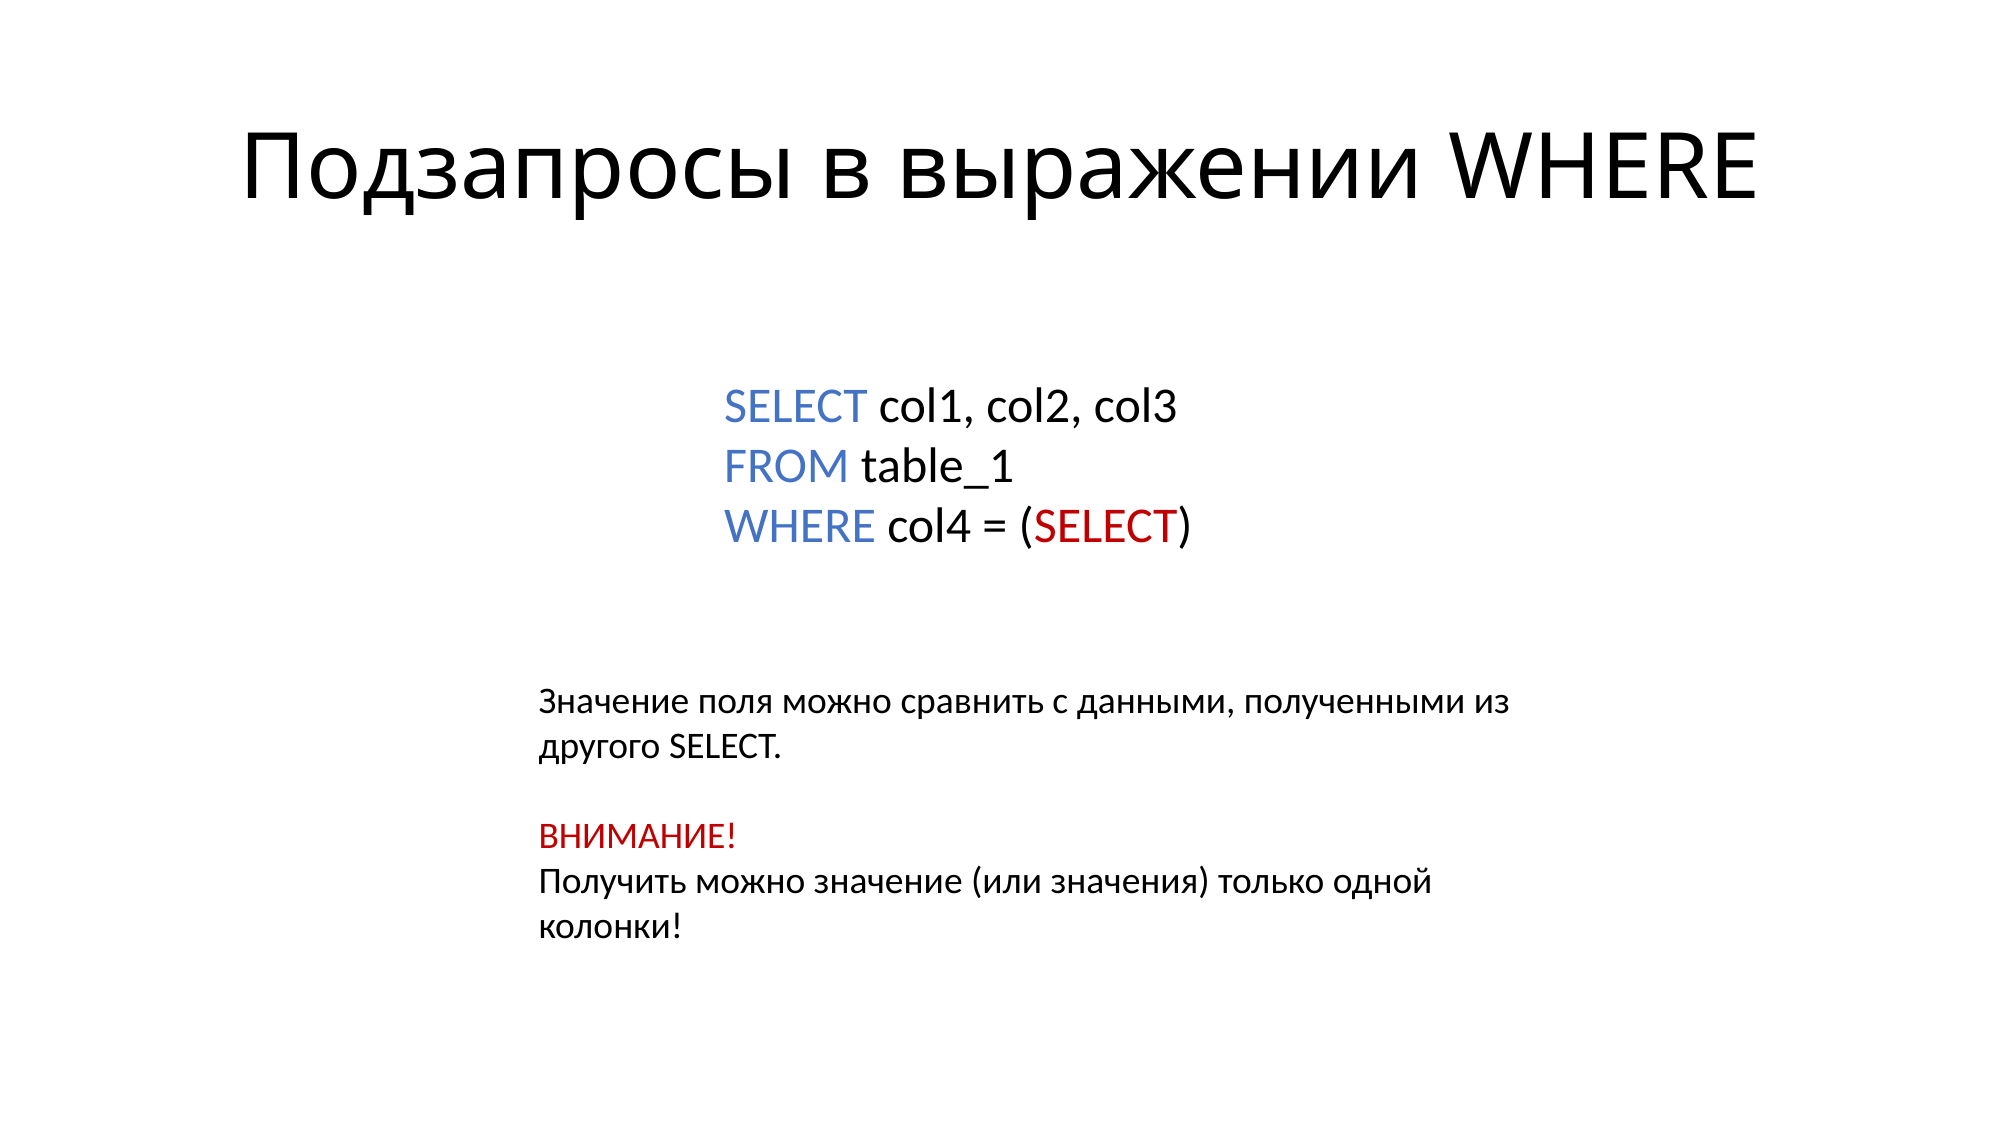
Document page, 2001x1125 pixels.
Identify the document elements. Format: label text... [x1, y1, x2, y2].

text_box SELECT col1, col2, col3 FROM table_1 WHERE col4 = (SELECT) [709, 365, 1291, 561]
title Подзапросы в выражении WHERE [137, 59, 1863, 278]
text_box Значение поля можно сравнить с данными, полученными из другого SELECT. ВНИМАНИЕ! Получить можно значение (или значения) только одной колонки! [523, 668, 1583, 954]
